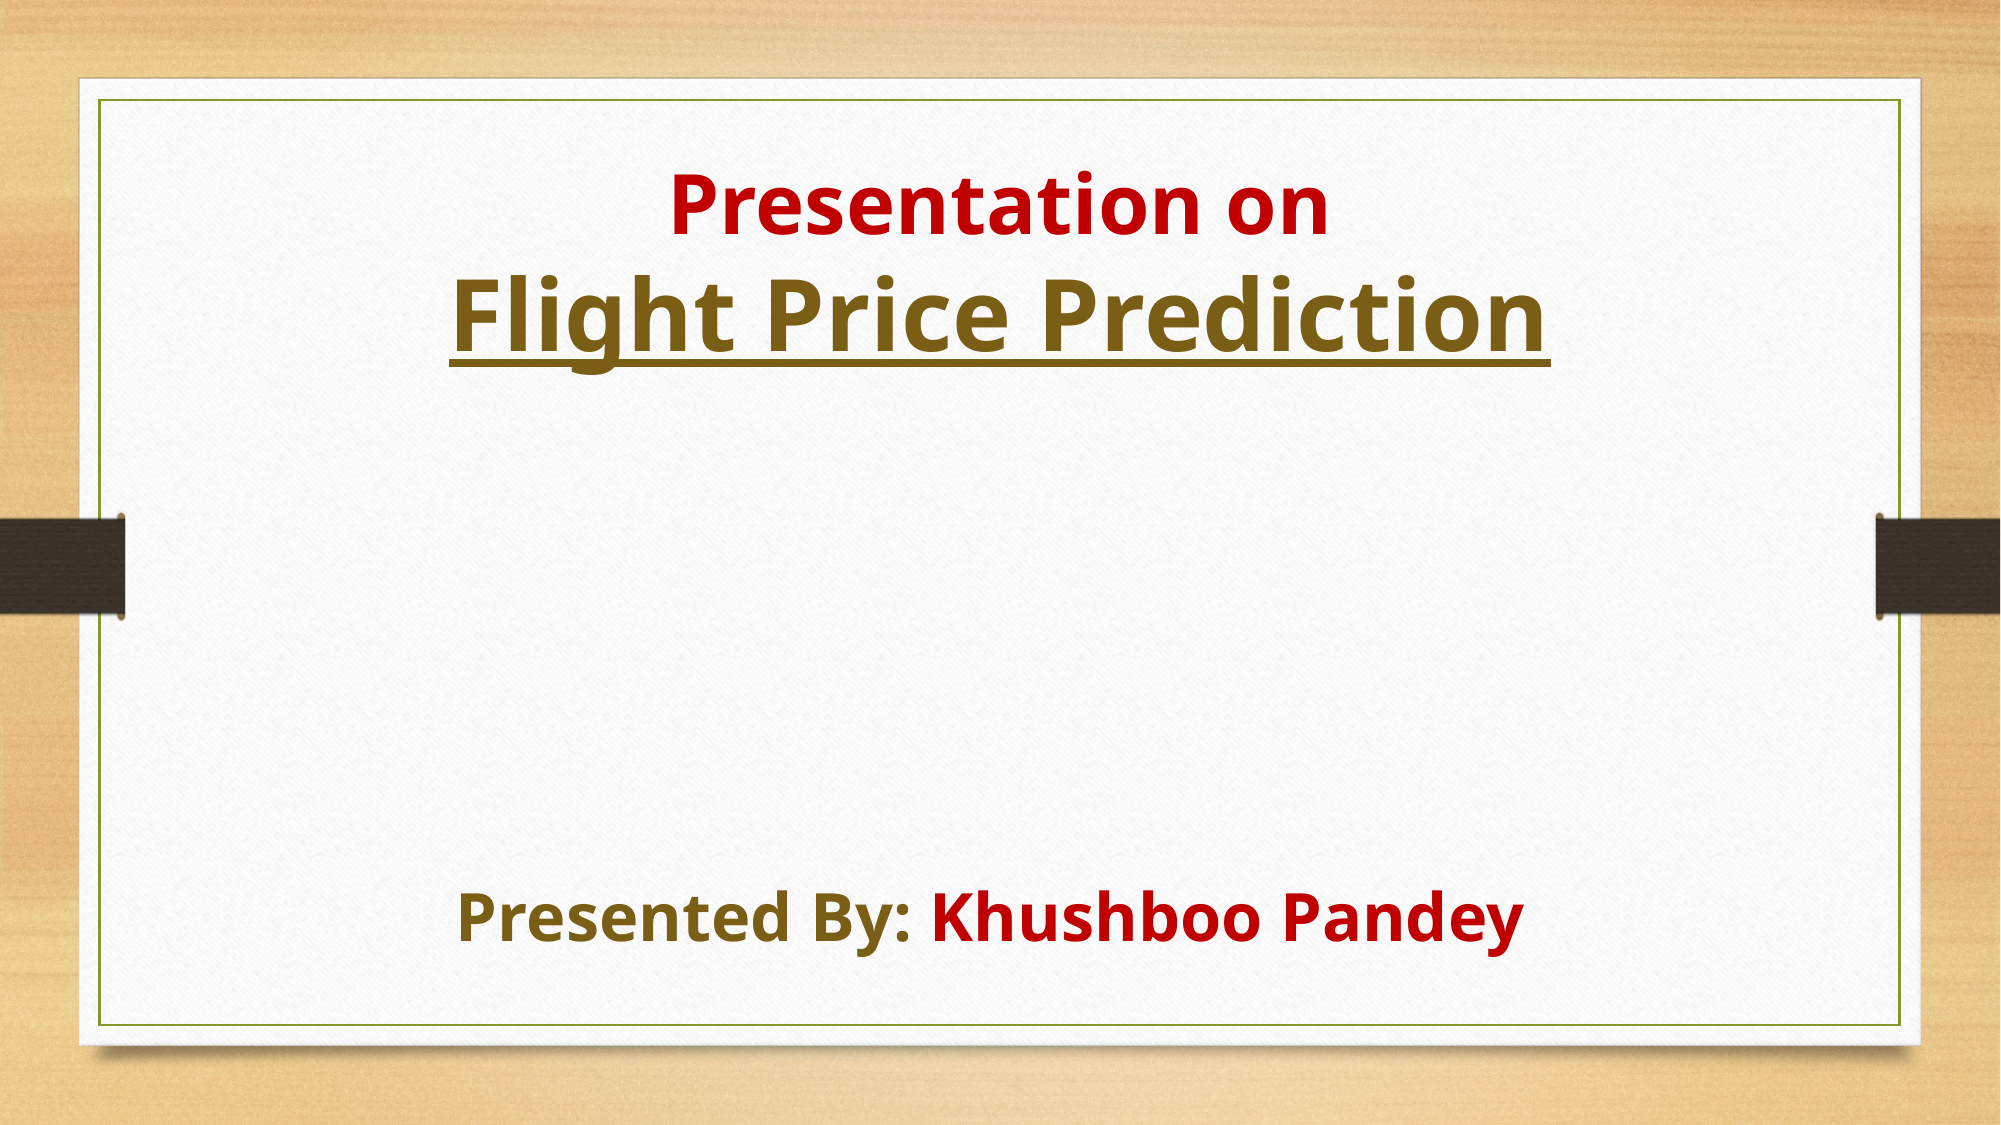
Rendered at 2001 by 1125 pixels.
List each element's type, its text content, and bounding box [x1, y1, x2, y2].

text_box Presentation on Flight Price Prediction [0, 144, 2000, 424]
picture [101, 101, 1898, 144]
picture [0, 0, 2001, 1125]
text_box Presented By: Khushboo Pandey [440, 867, 1609, 962]
